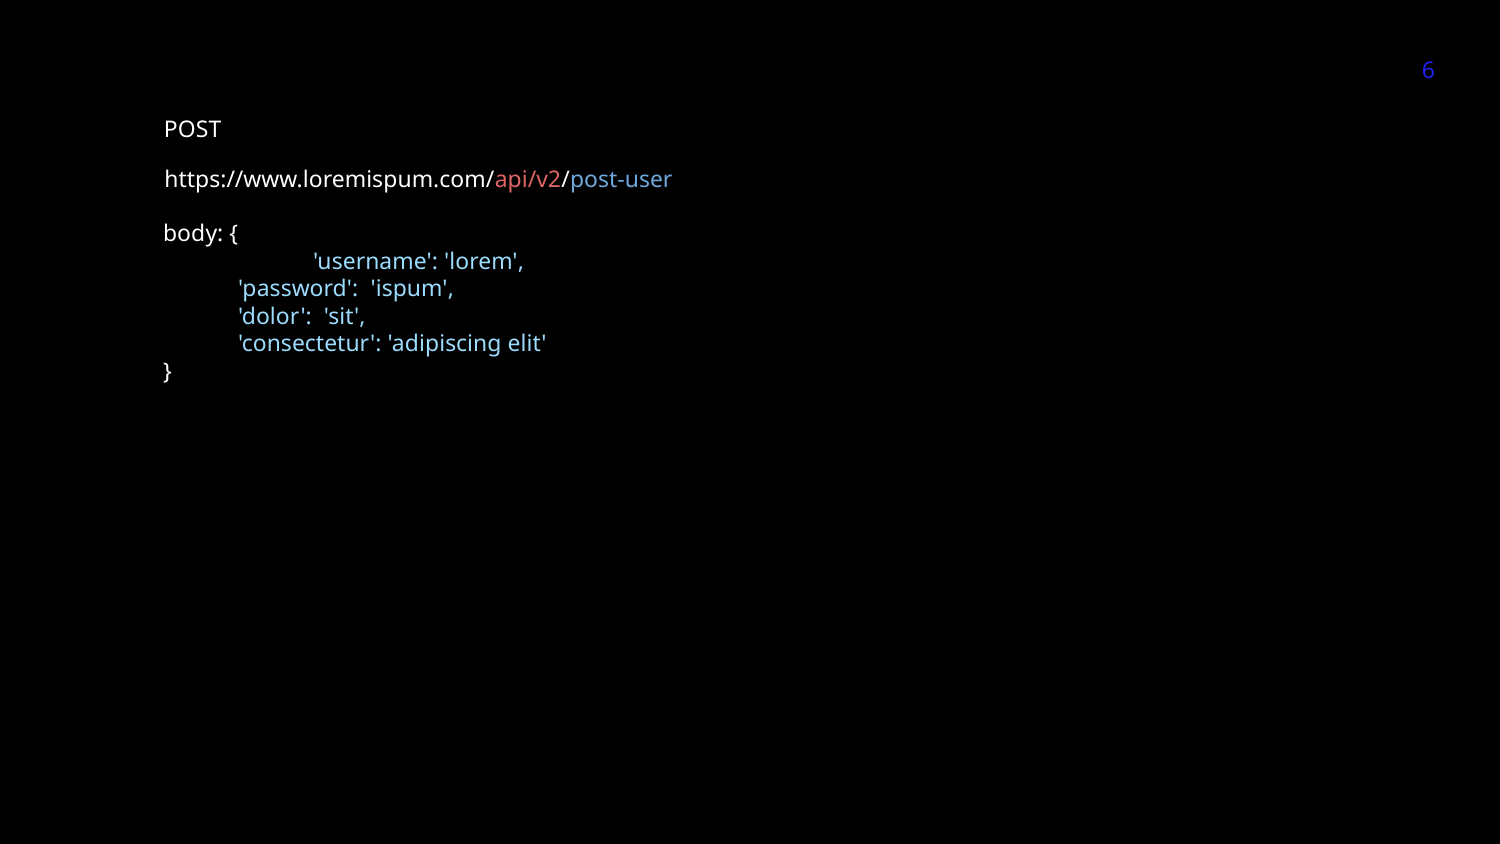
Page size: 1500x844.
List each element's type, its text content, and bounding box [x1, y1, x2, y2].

slide_number ‹#› [1392, 41, 1450, 71]
list POST [148, 99, 950, 162]
list body: { 'username': 'lorem', 'password': 'ispum', 'dolor': 'sit', 'consectetur': 'adipiscing elit' } [148, 203, 949, 508]
list https://www.loremispum.com/api/v2/post-user [149, 162, 950, 212]
